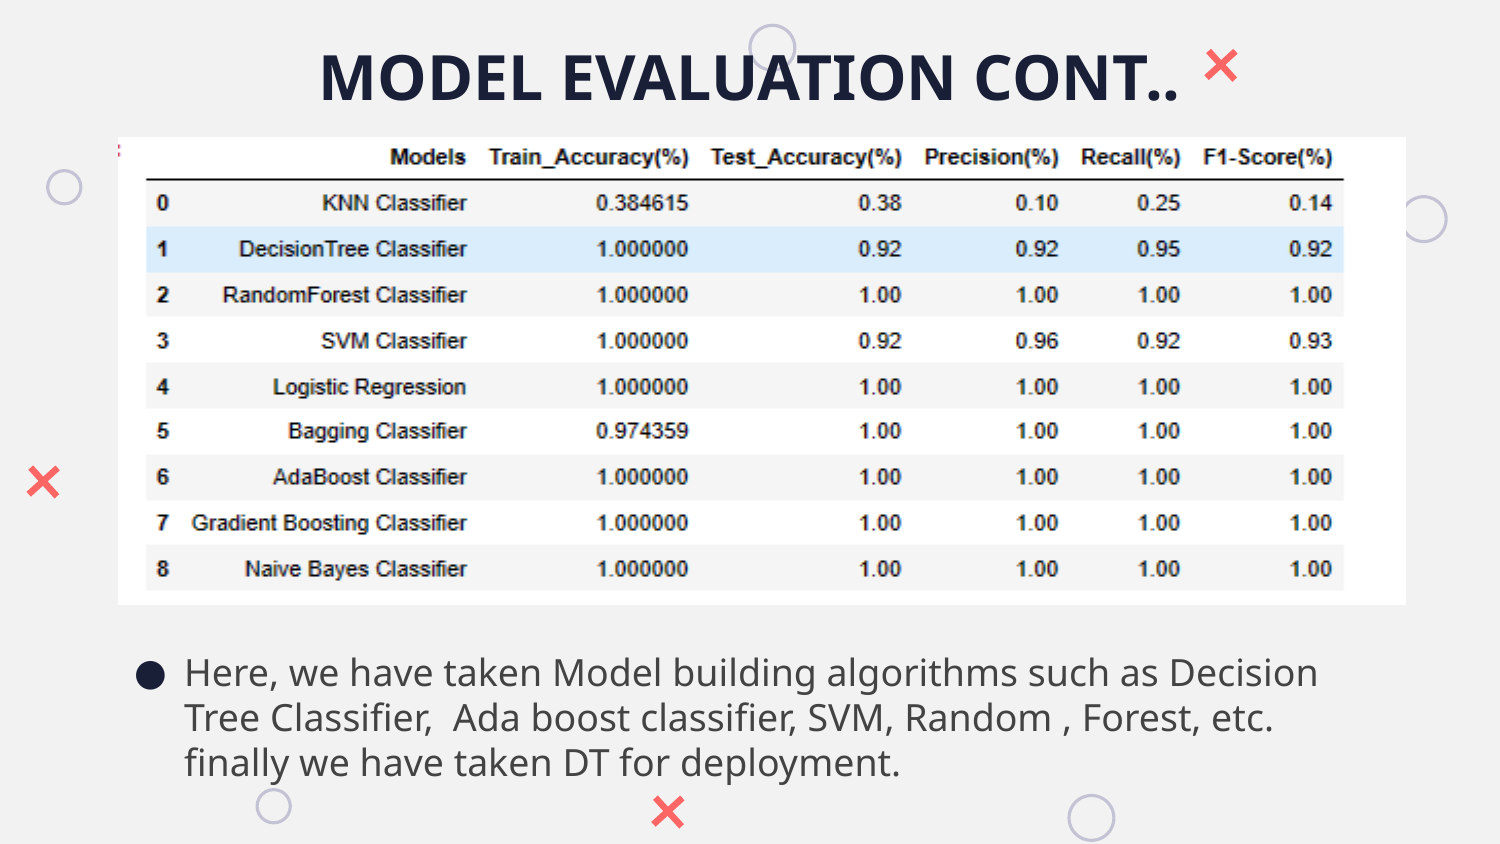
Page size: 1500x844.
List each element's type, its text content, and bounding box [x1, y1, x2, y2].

picture [117, 137, 1407, 605]
list Here, we have taken Model building algorithms such as Decision Tree Classifier, Ada boost classifier, SVM, Random , Forest, etc. finally we have taken DT for deployment. [94, 633, 1382, 797]
title MODEL EVALUATION CONT.. [118, 23, 1382, 118]
